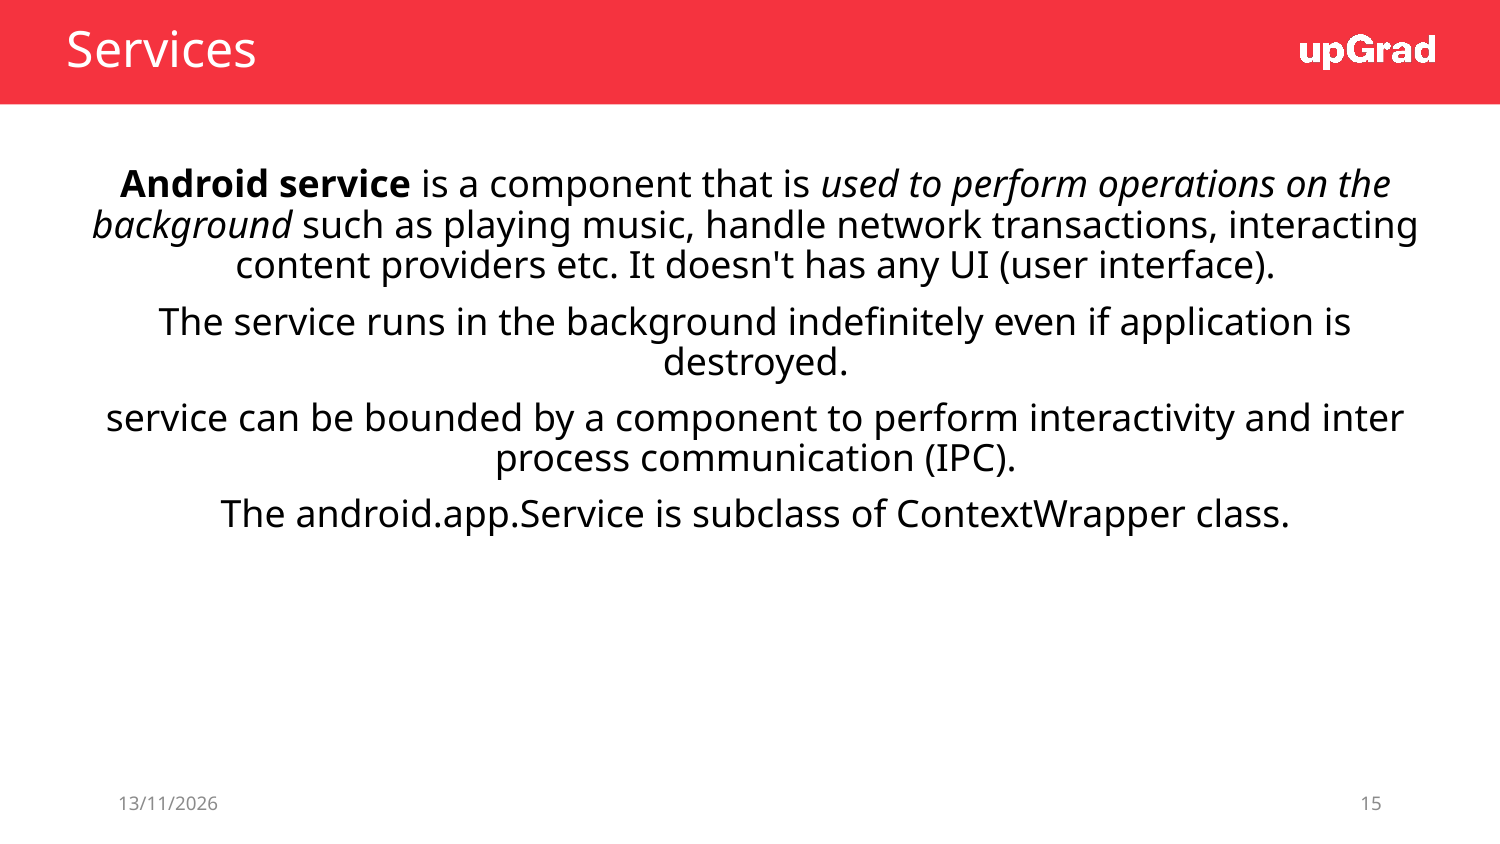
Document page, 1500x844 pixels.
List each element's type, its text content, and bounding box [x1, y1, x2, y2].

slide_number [103, 782, 441, 827]
slide_number 15 [1059, 782, 1397, 827]
list Android service is a component that is used to perform operations on the background such as playing music, handle network transactions, interacting content providers etc. It doesn't has any UI (user interface). The service runs in the background indefinitely even if application is destroyed. service can be bounded by a component to perform interactivity and inter process communication (IPC). The android.app.Service is subclass of ContextWrapper class. [61, 158, 1451, 783]
title Services [51, 20, 665, 83]
picture [1300, 34, 1435, 70]
